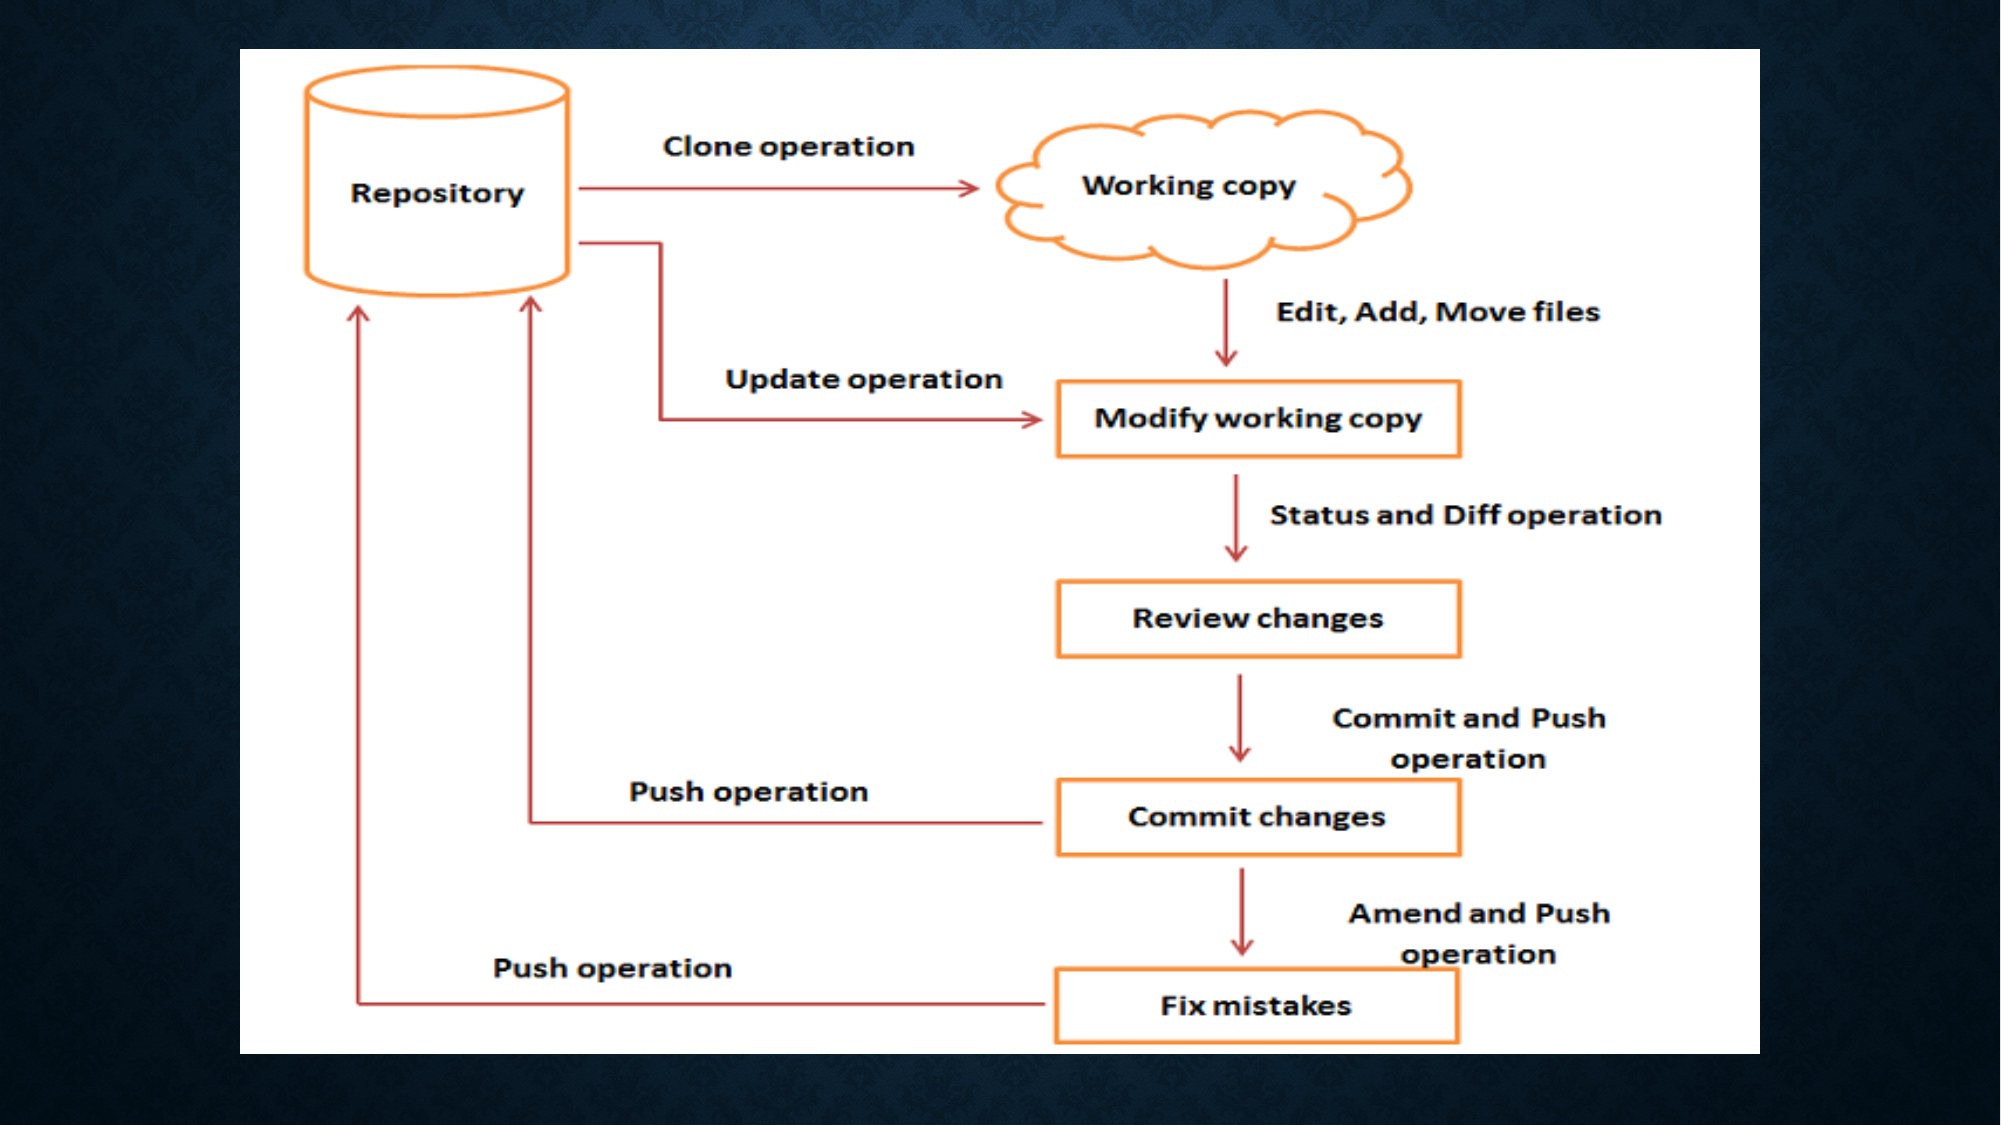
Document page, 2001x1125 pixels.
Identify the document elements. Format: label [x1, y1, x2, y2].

picture [240, 48, 1760, 1054]
